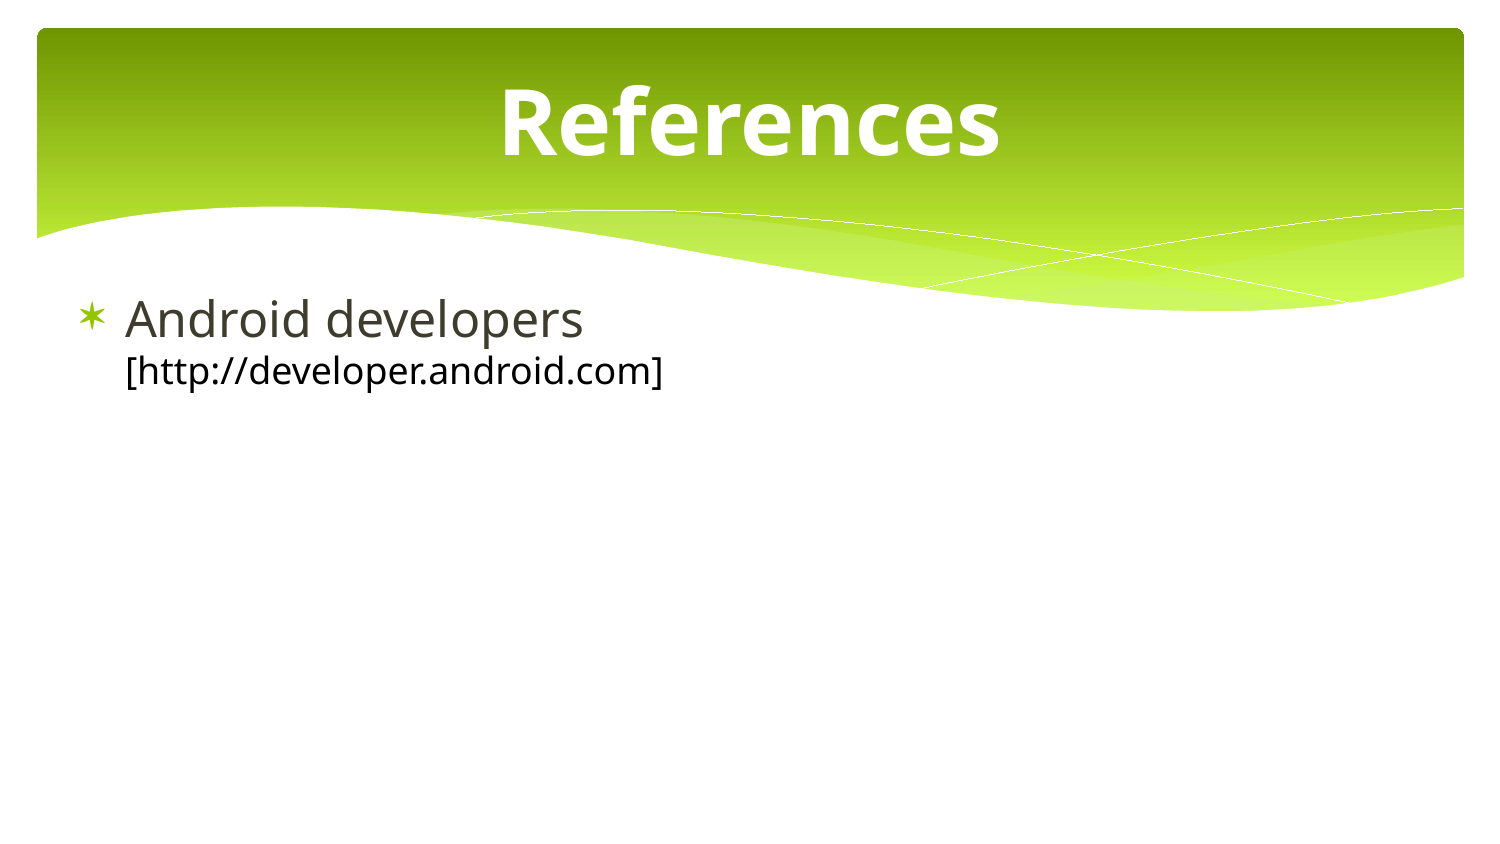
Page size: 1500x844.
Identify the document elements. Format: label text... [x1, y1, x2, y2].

list Android developers [http://developer.android.com] [64, 280, 1483, 824]
title References [75, 41, 1425, 196]
